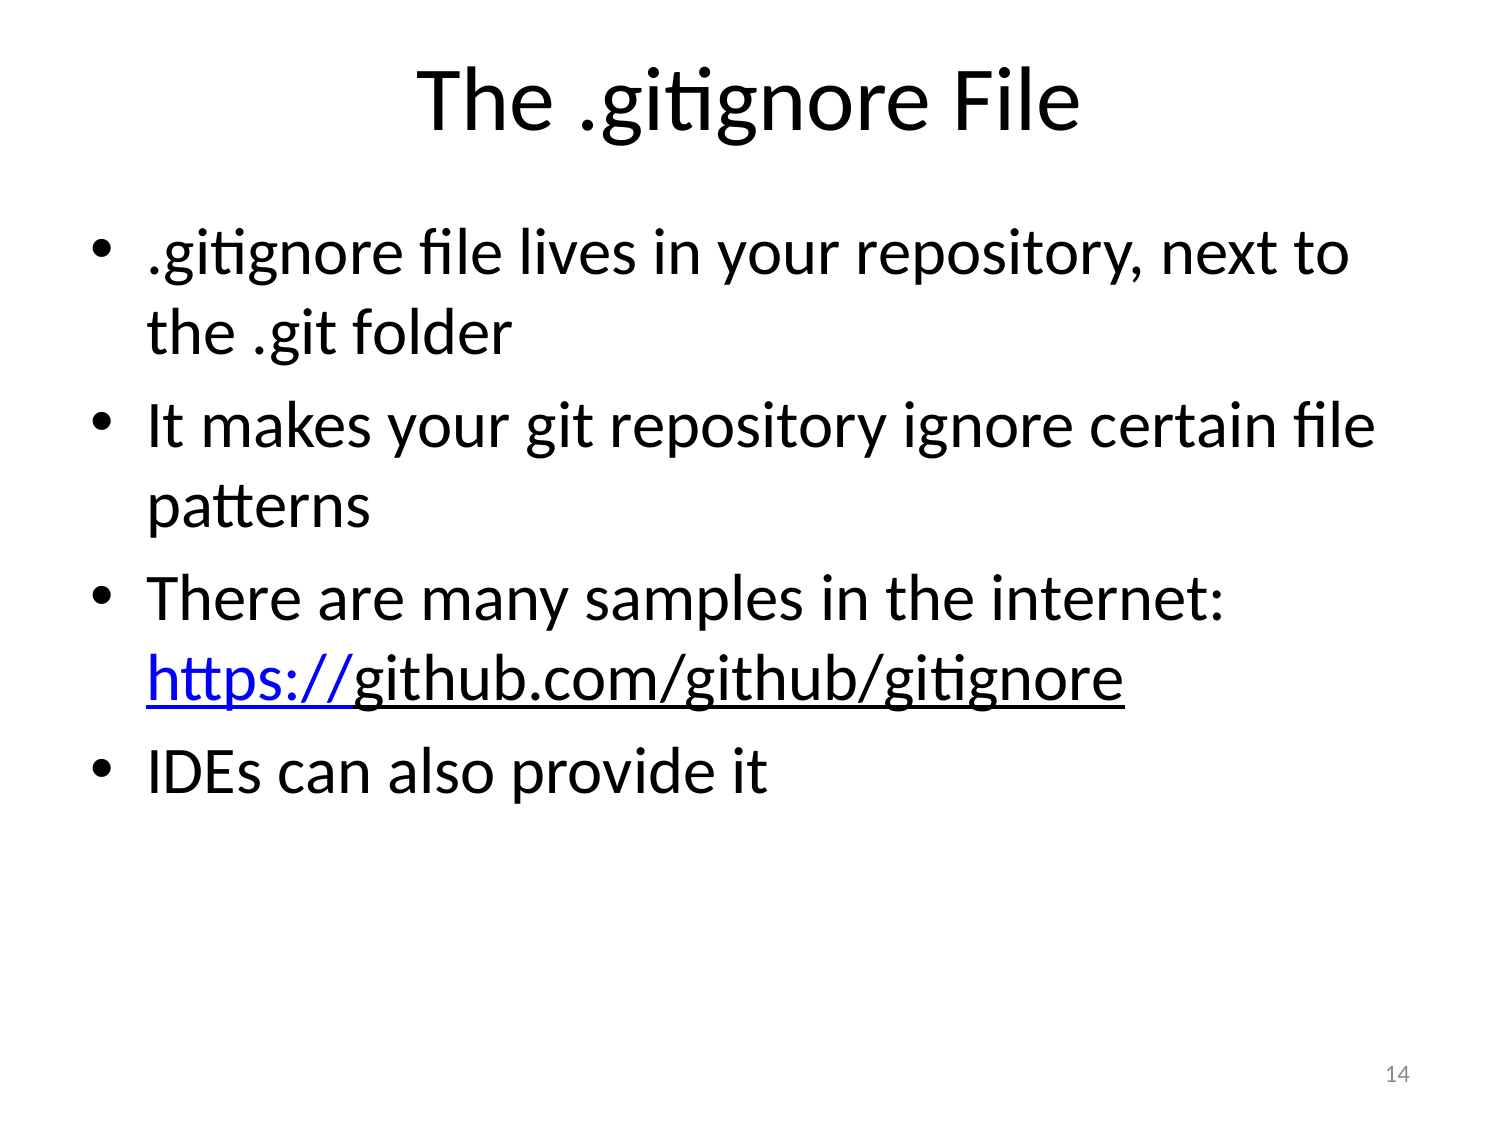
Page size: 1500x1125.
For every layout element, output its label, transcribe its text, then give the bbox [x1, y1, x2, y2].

list .gitignore file lives in your repository, next to the .git folder It makes your git repository ignore certain file patterns There are many samples in the internet: https://github.com/github/gitignore IDEs can also provide it [75, 200, 1425, 1038]
title The .gitignore File [0, 0, 1500, 188]
slide_number 14 [1074, 1042, 1425, 1103]
